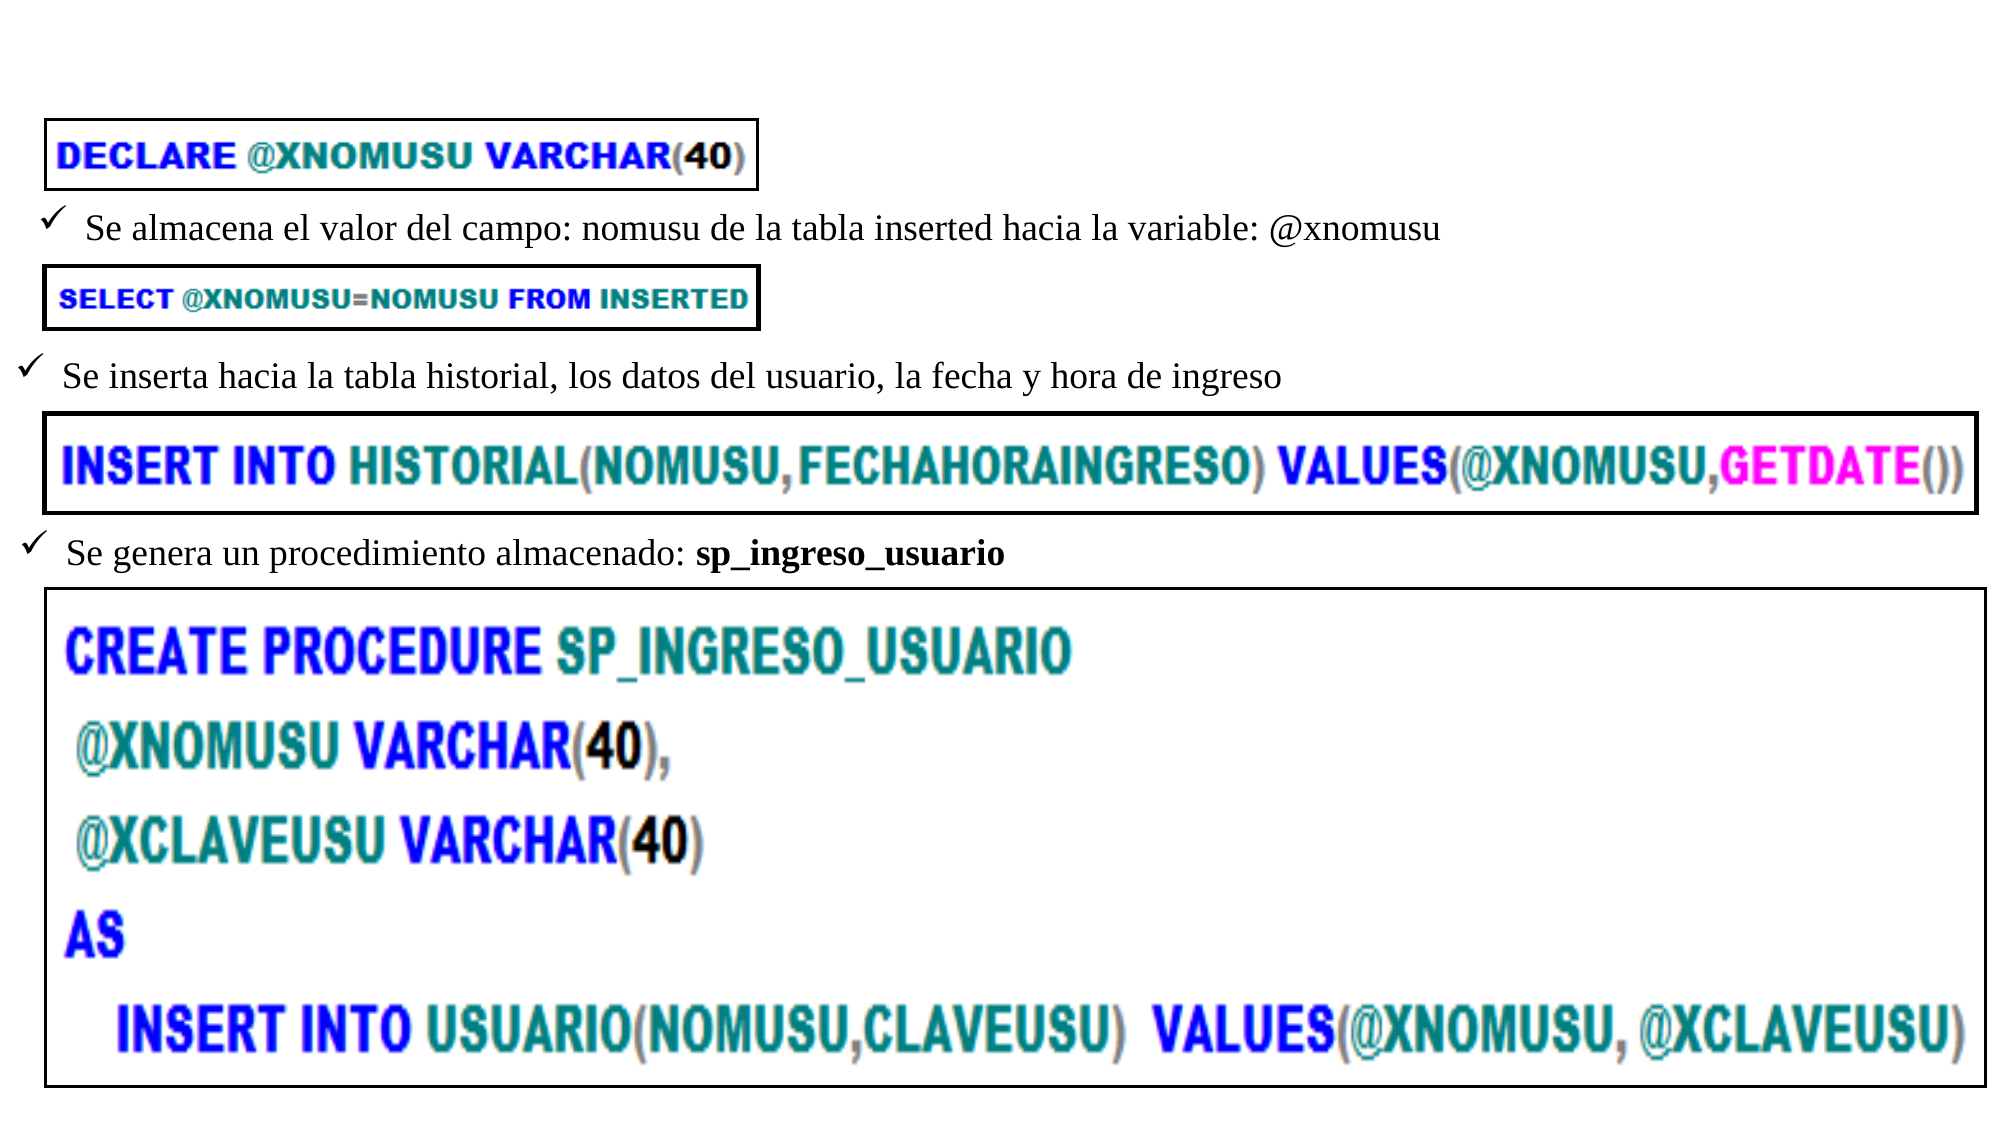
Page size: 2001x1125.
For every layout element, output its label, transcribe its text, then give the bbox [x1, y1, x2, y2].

text_box Se genera un procedimiento almacenado: sp_ingreso_usuario [3, 520, 1021, 581]
picture [47, 415, 1975, 511]
picture [47, 268, 757, 327]
picture [47, 589, 1984, 1085]
picture [47, 120, 757, 189]
text_box Se almacena el valor del campo: nomusu de la tabla inserted hacia la variable: @xnomusu [22, 195, 1459, 256]
text_box Se inserta hacia la tabla historial, los datos del usuario, la fecha y hora de ingreso [0, 343, 1308, 404]
text_box [1278, 511, 1309, 589]
